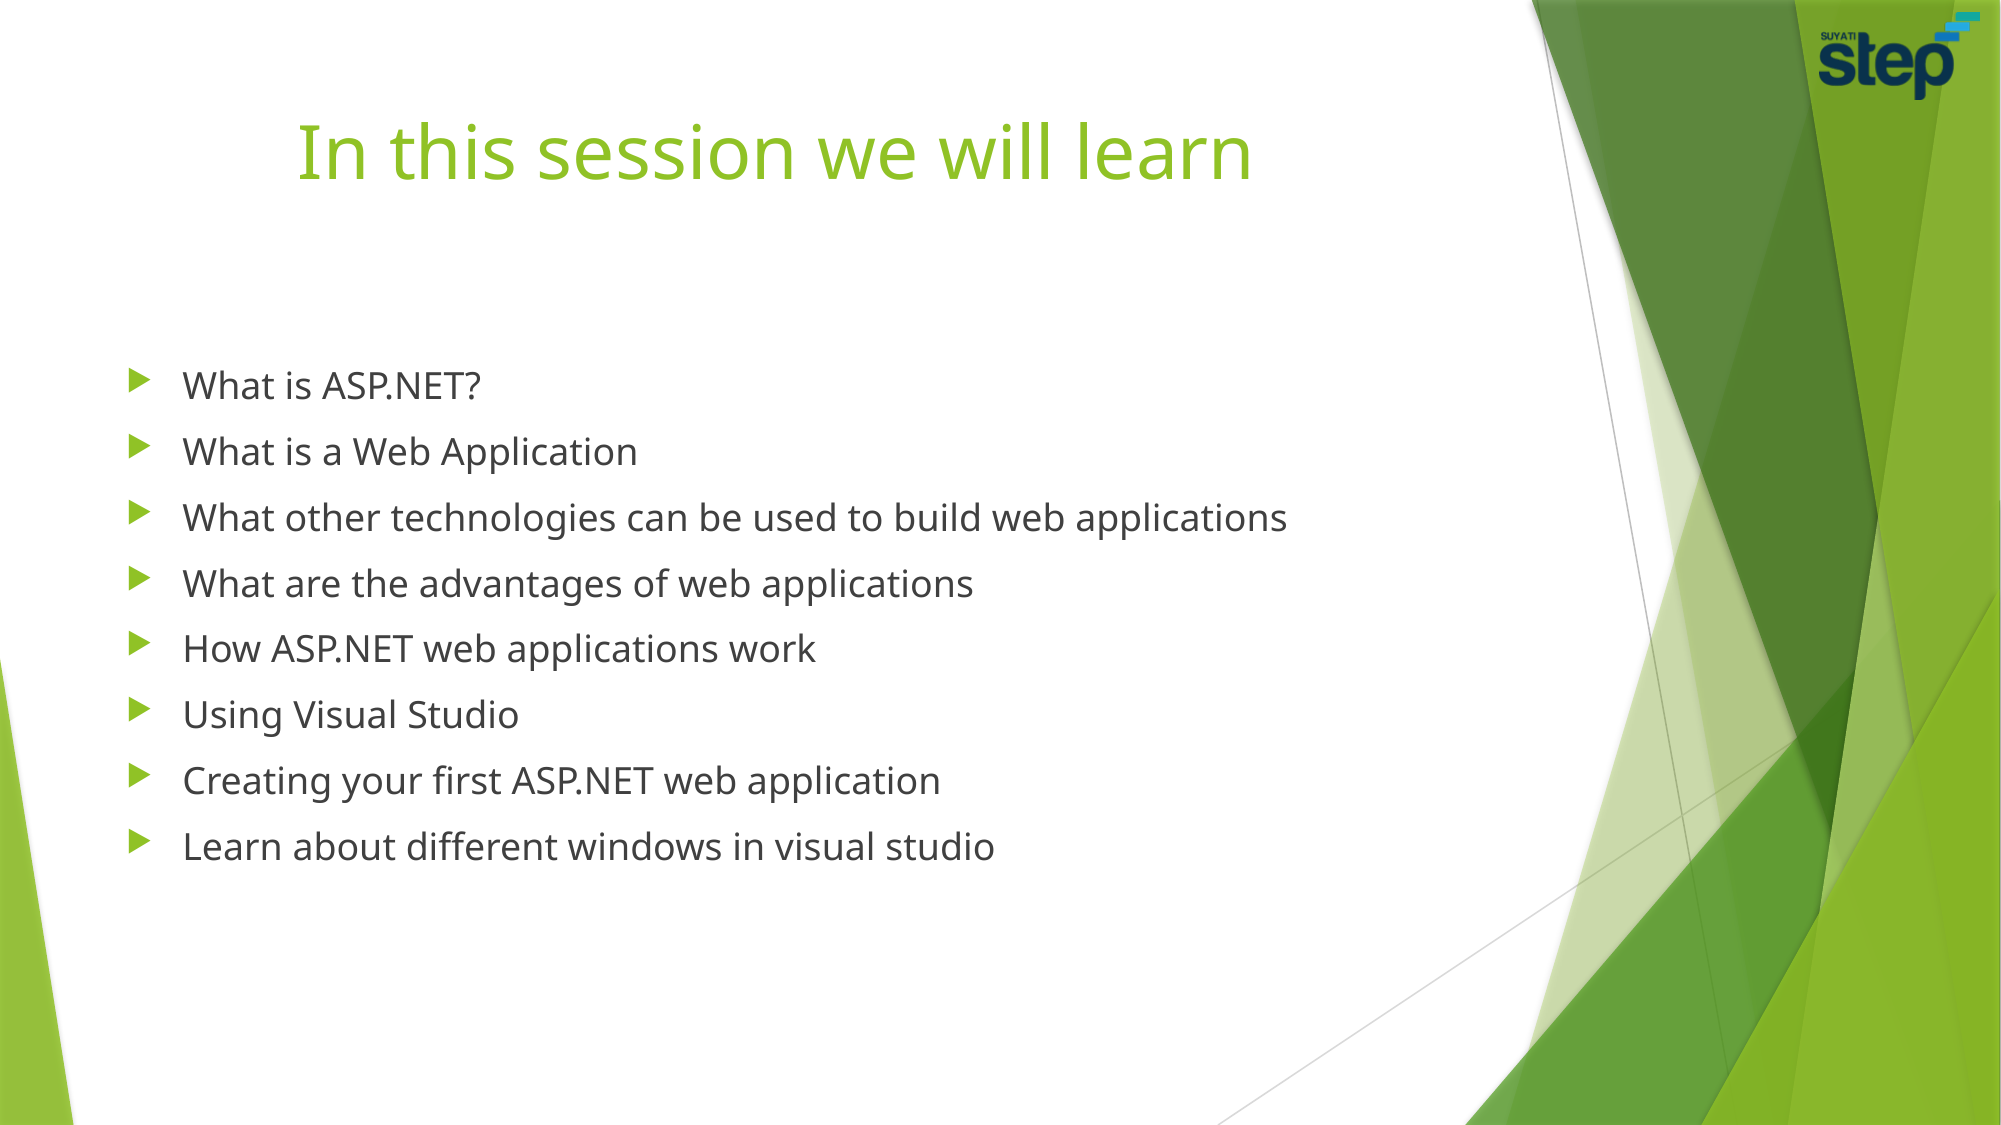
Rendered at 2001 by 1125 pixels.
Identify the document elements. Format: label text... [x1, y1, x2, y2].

title In this session we will learn [282, 96, 1693, 314]
list What is ASP.NET? What is a Web Application What other technologies can be used to build web applications What are the advantages of web applications How ASP.NET web applications work Using Visual Studio Creating your first ASP.NET web application Learn about different windows in visual studio [111, 354, 1522, 992]
picture [1819, 12, 1981, 101]
